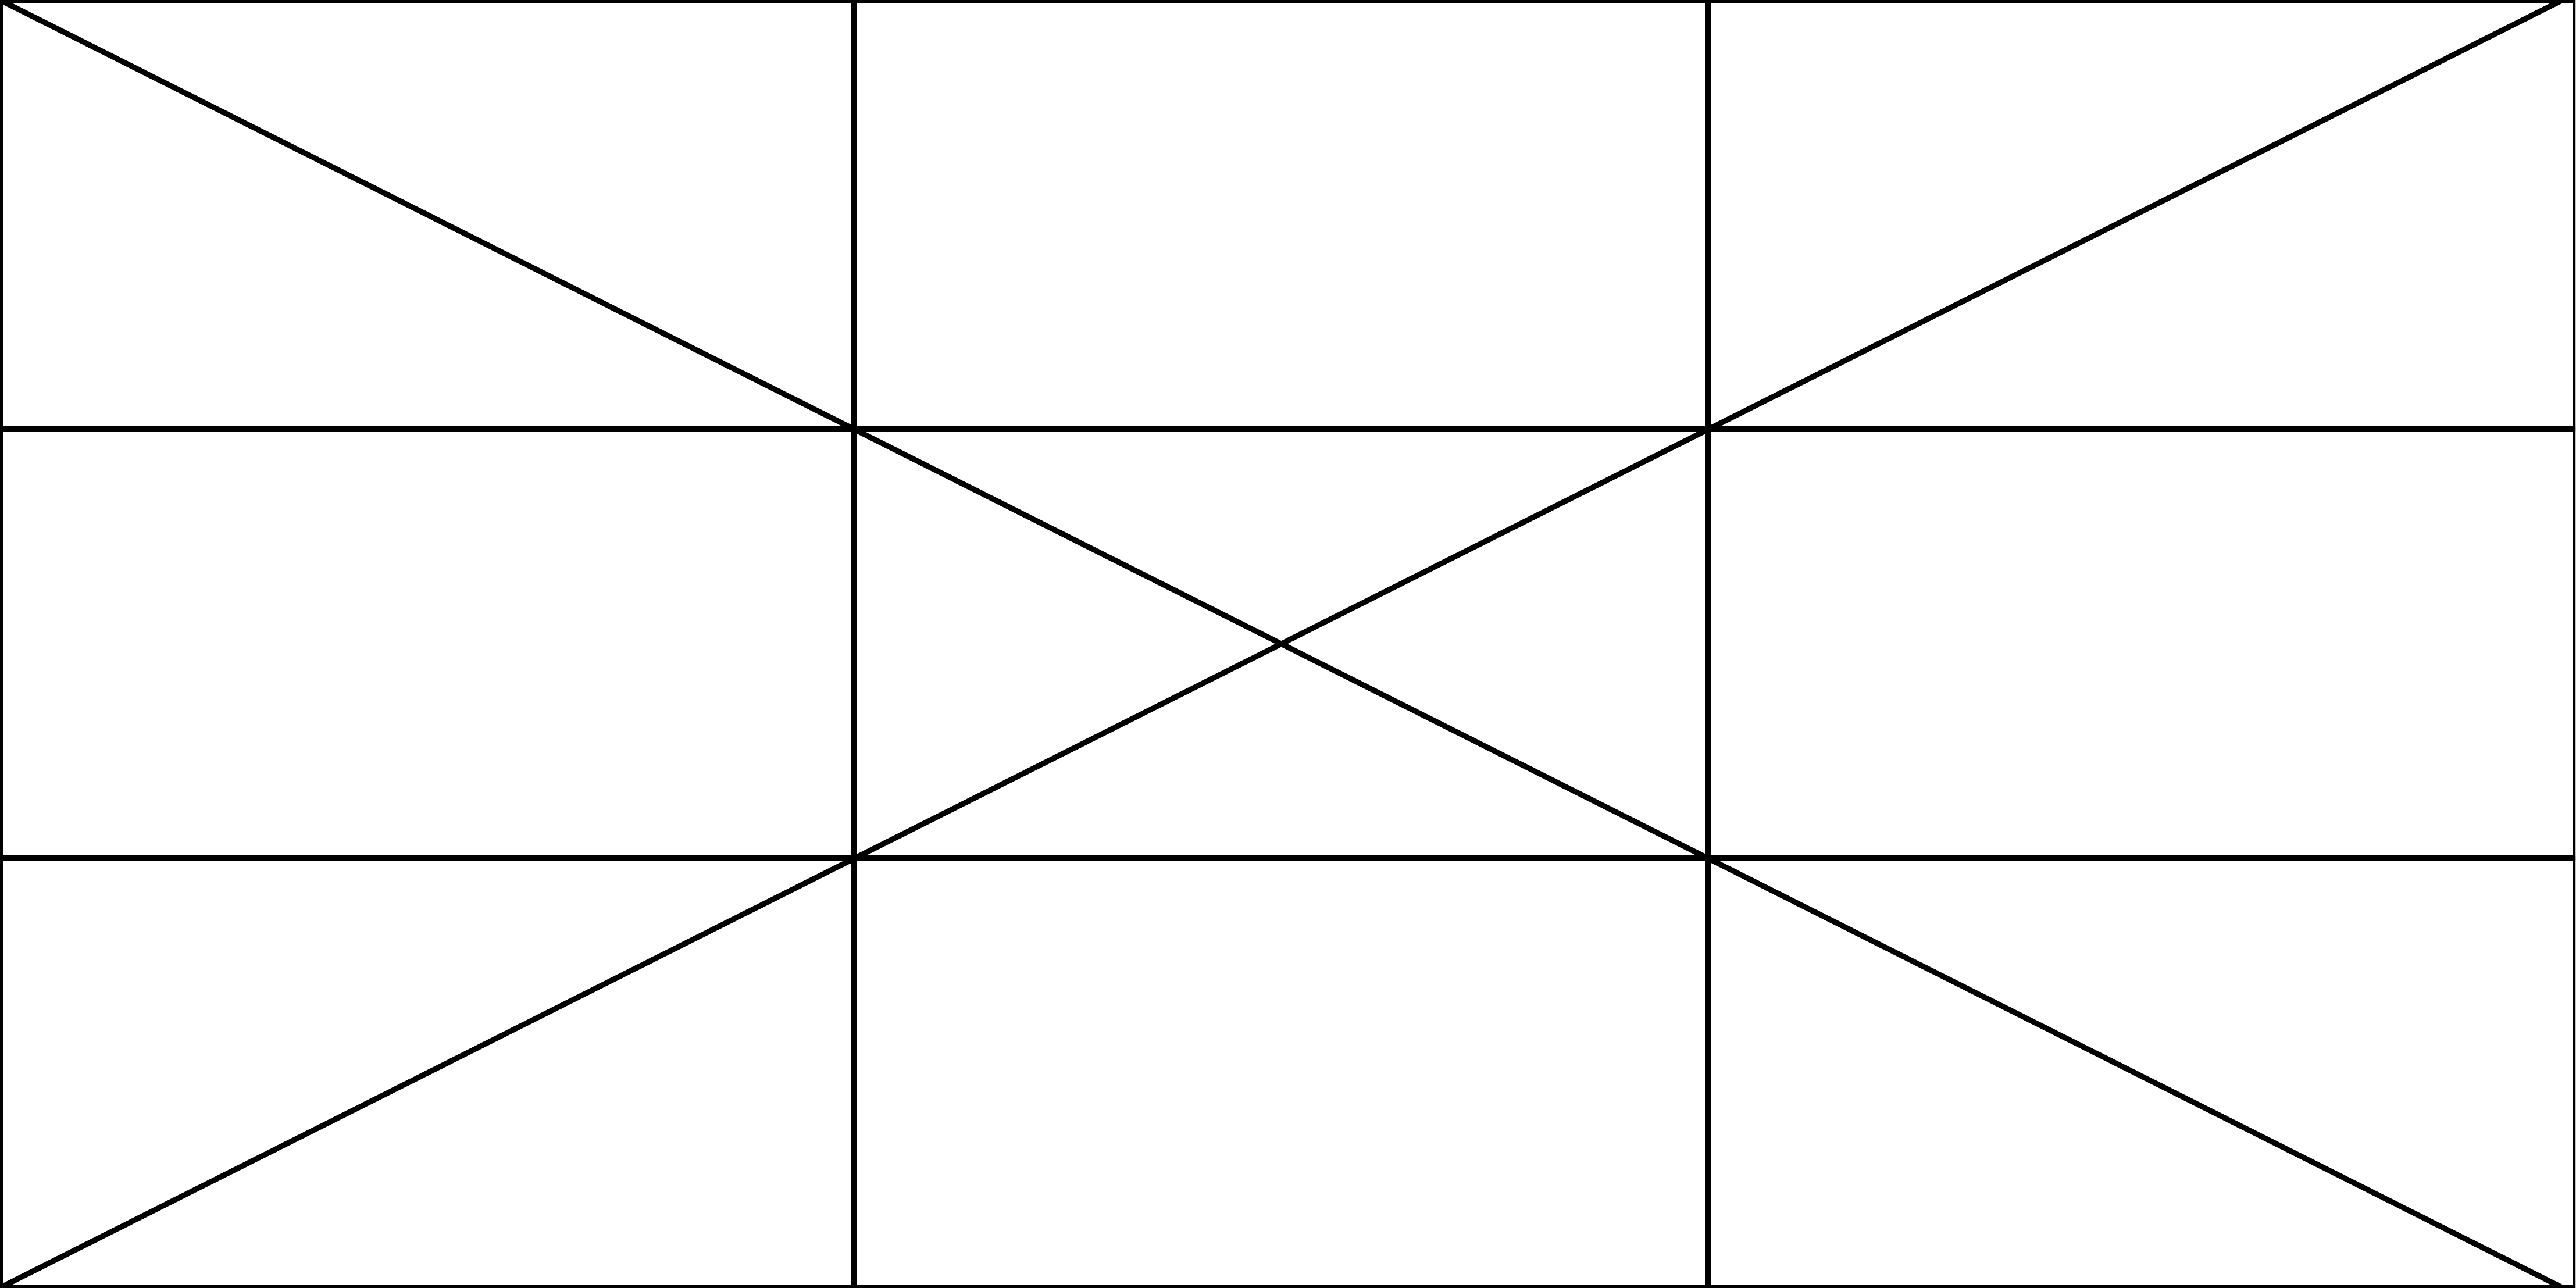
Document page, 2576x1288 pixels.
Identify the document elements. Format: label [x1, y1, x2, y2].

text_box [0, 0, 2576, 1288]
